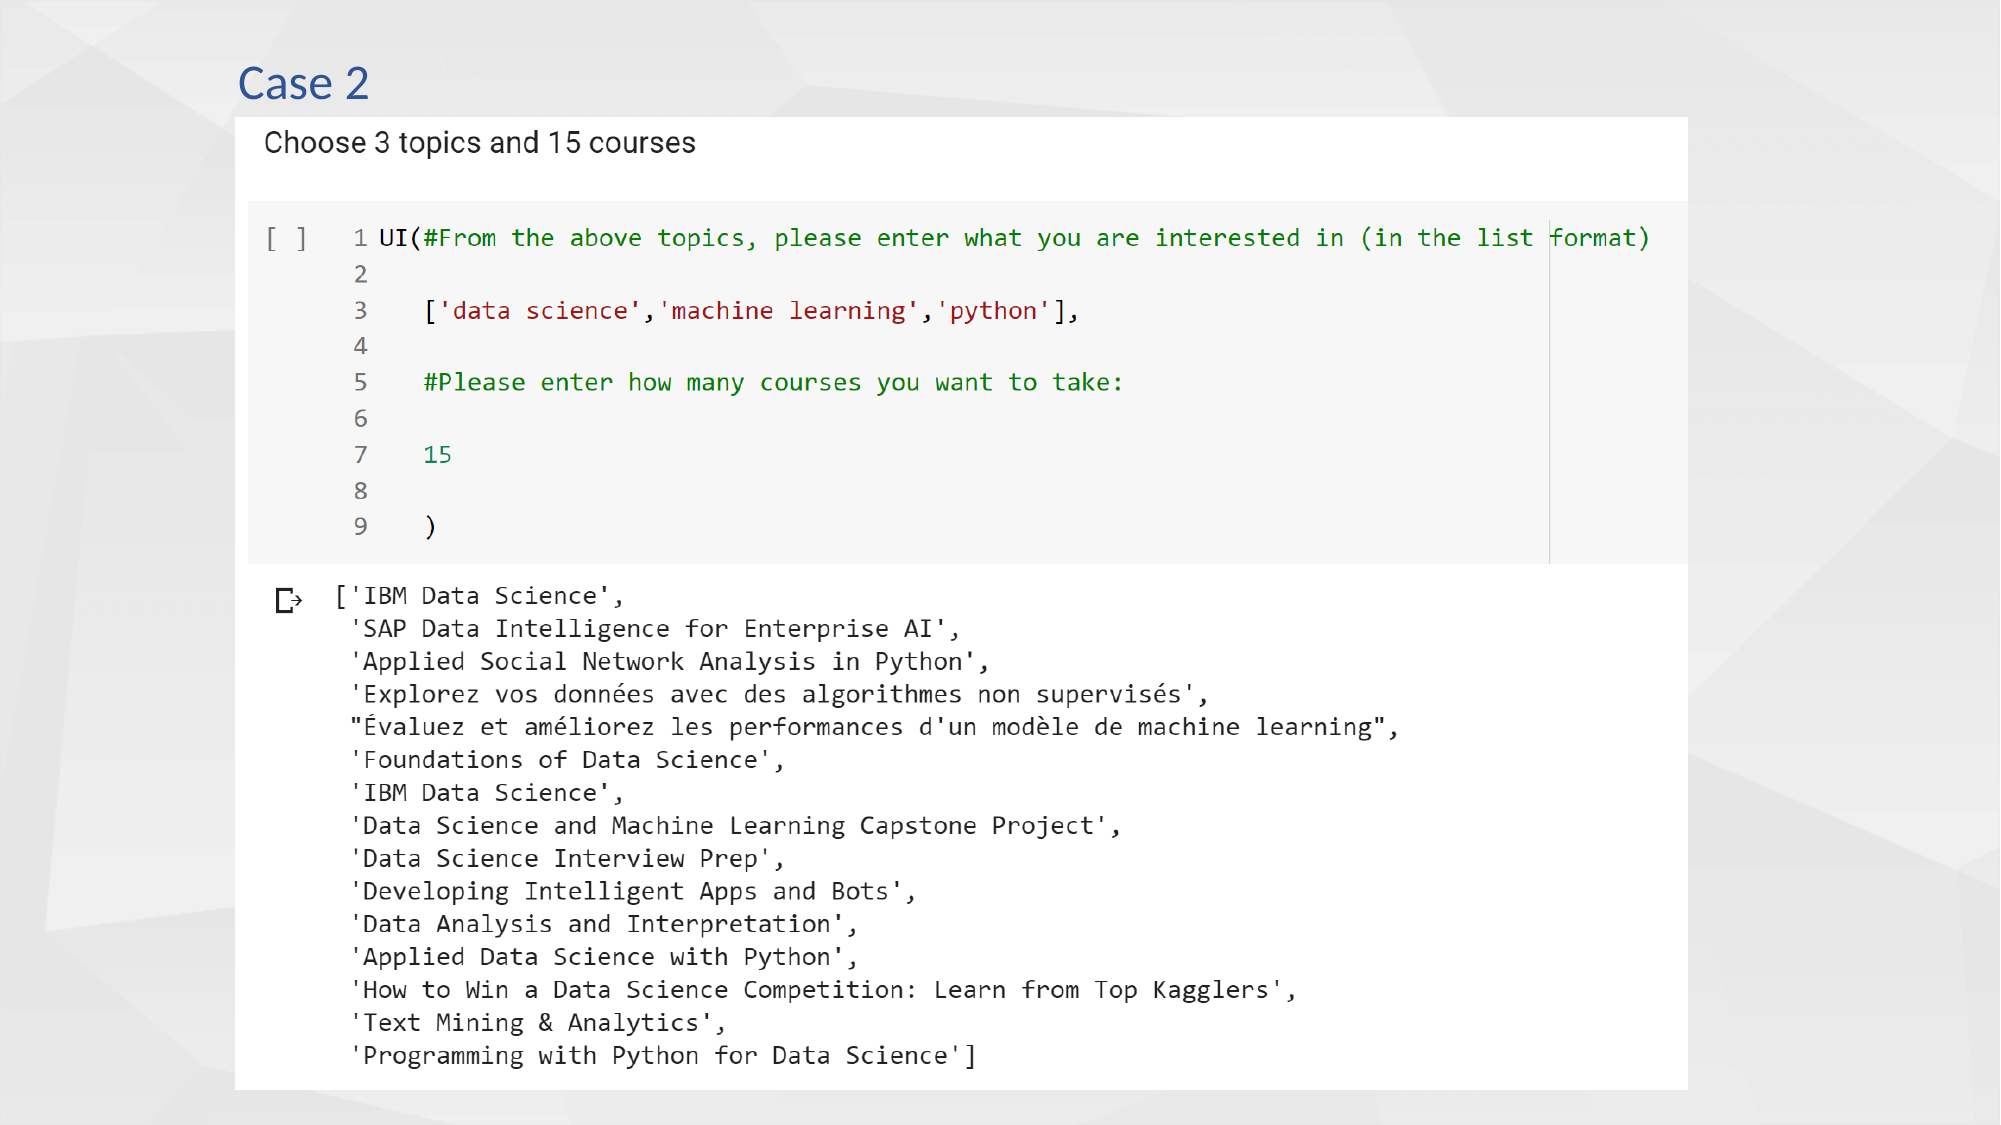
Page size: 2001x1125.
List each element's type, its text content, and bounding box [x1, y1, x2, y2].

picture [0, 0, 2000, 1125]
text_box Case 2 [223, 42, 665, 118]
